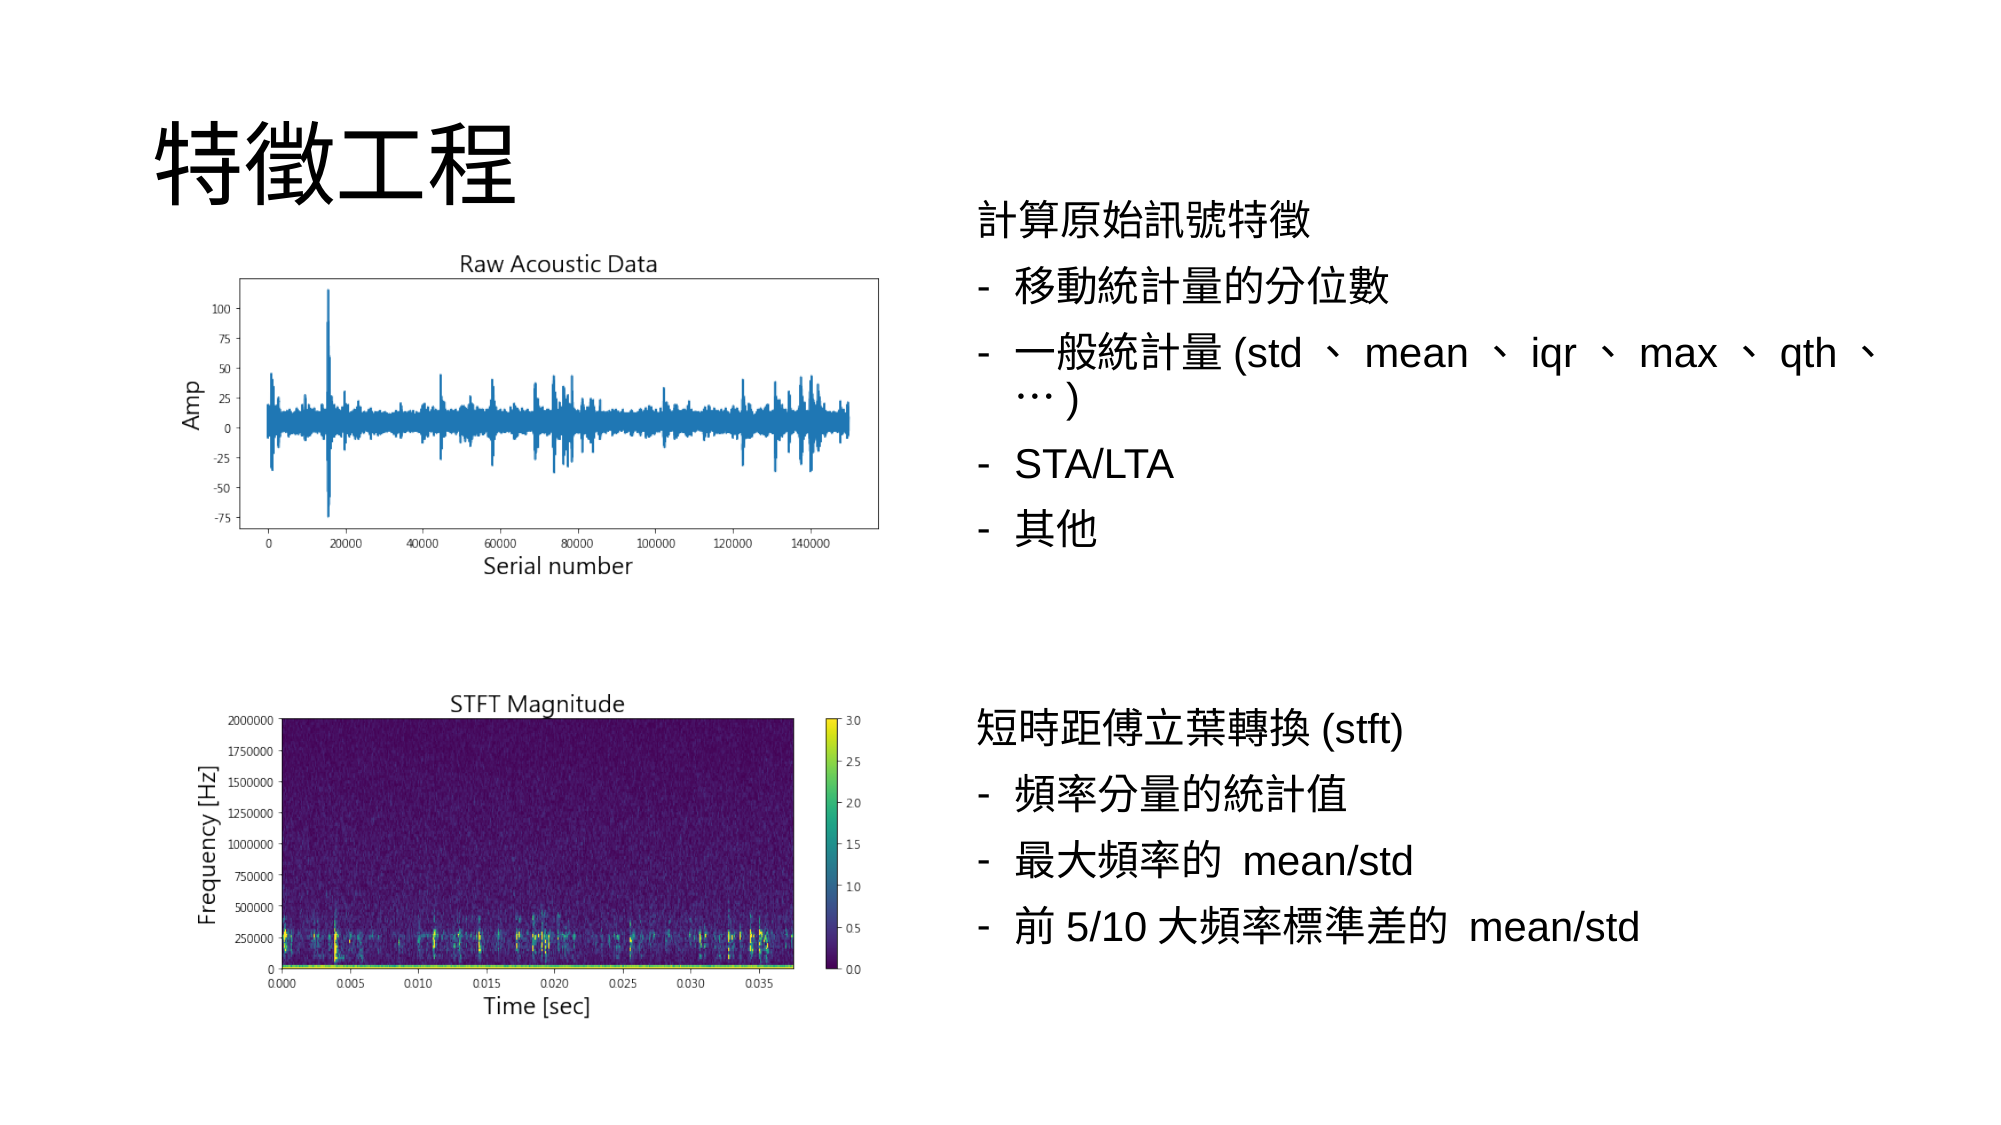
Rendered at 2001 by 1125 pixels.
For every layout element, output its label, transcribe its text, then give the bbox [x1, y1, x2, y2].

picture [190, 686, 869, 1027]
picture [174, 246, 885, 587]
text_box 短時距傅立葉轉換(stft) 頻率分量的統計值 最大頻率的 mean/std 前5/10大頻率標準差的 mean/std [961, 699, 1807, 1066]
list 計算原始訊號特徵 移動統計量的分位數 一般統計量(std、mean、iqr、max、qth、…) STA/LTA 其他 [961, 192, 1960, 610]
title 特徵工程 [137, 59, 1863, 278]
